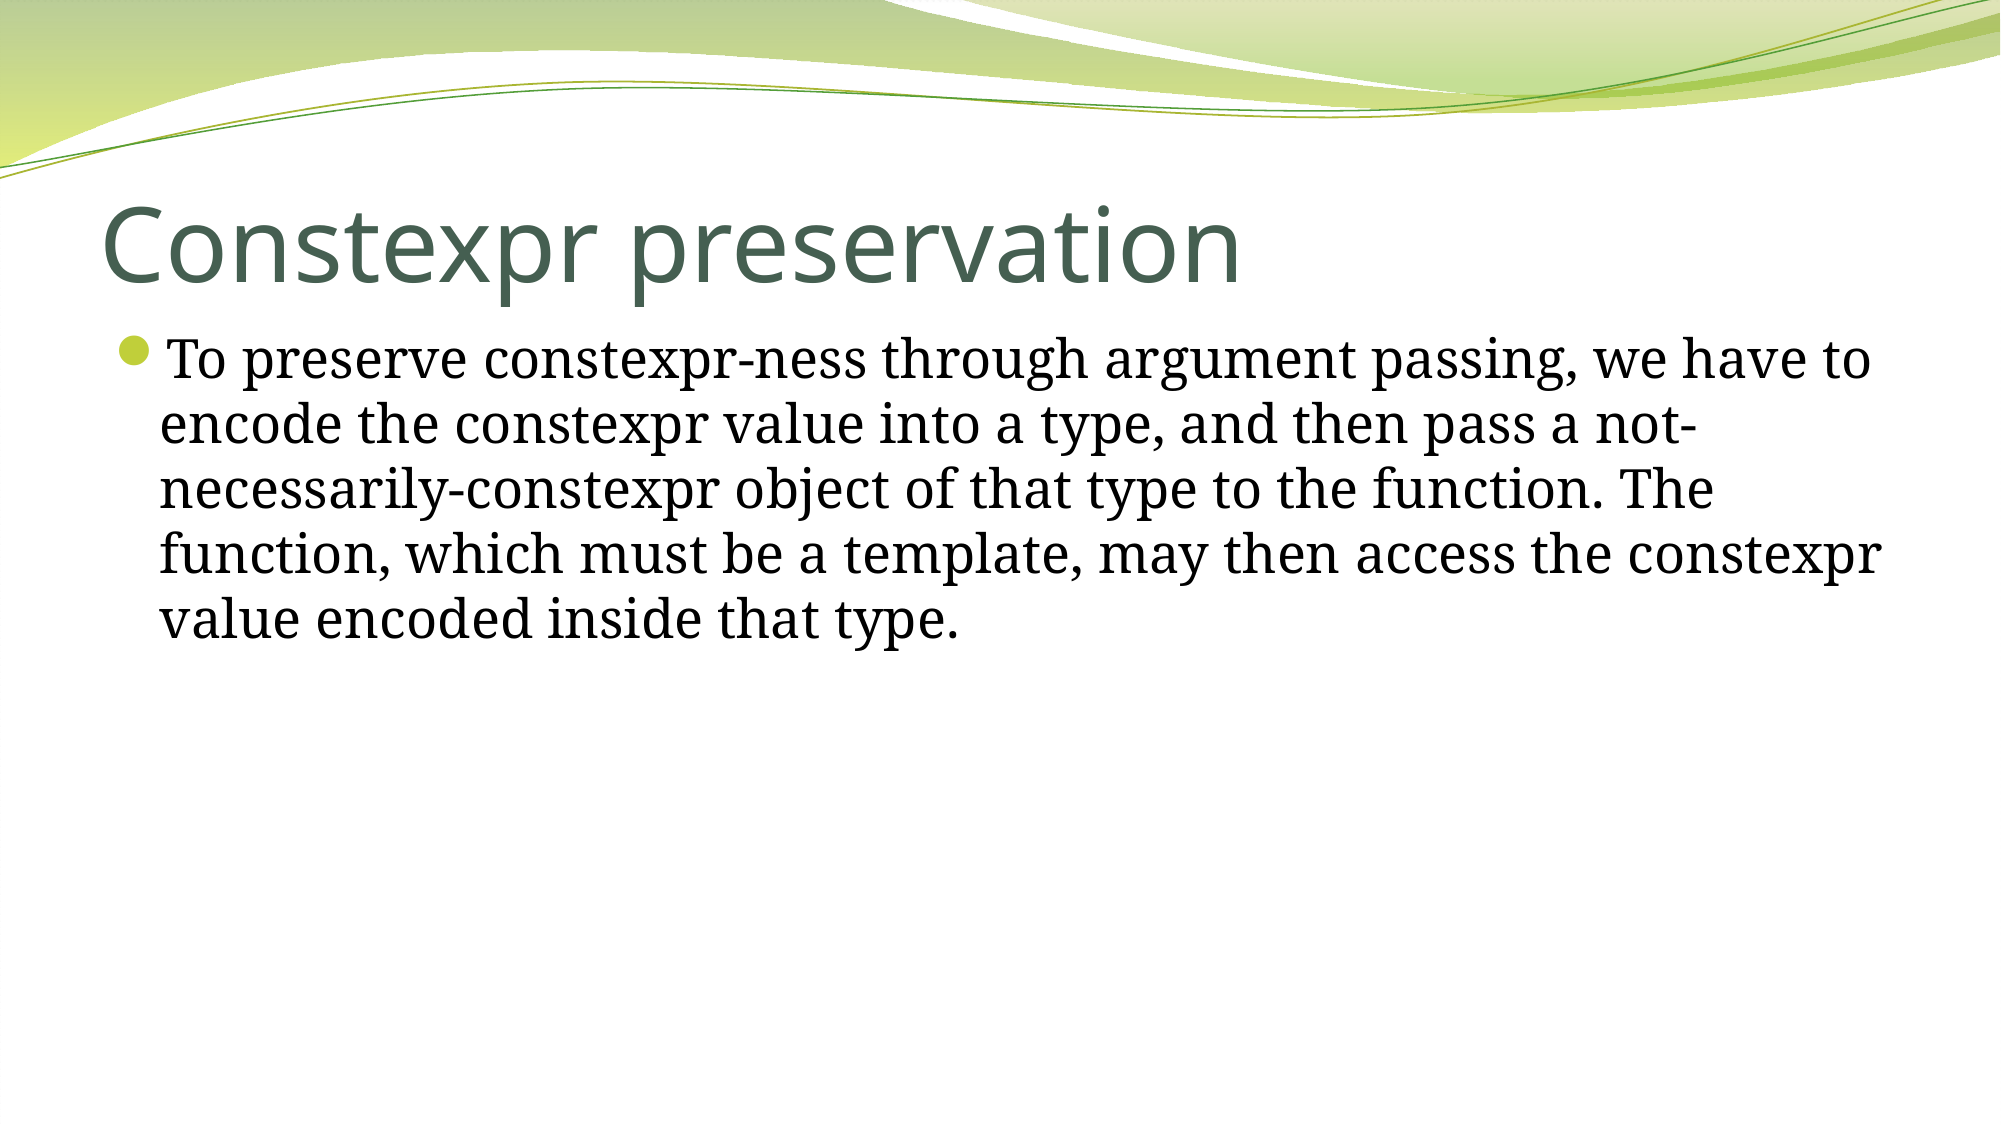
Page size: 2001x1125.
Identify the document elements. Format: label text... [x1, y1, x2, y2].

list To preserve constexpr-ness through argument passing, we have to encode the constexpr value into a type, and then pass a not-necessarily-constexpr object of that type to the function. The function, which must be a template, may then access the constexpr value encoded inside that type. [99, 317, 1900, 1038]
title Constexpr preservation [99, 115, 1900, 303]
